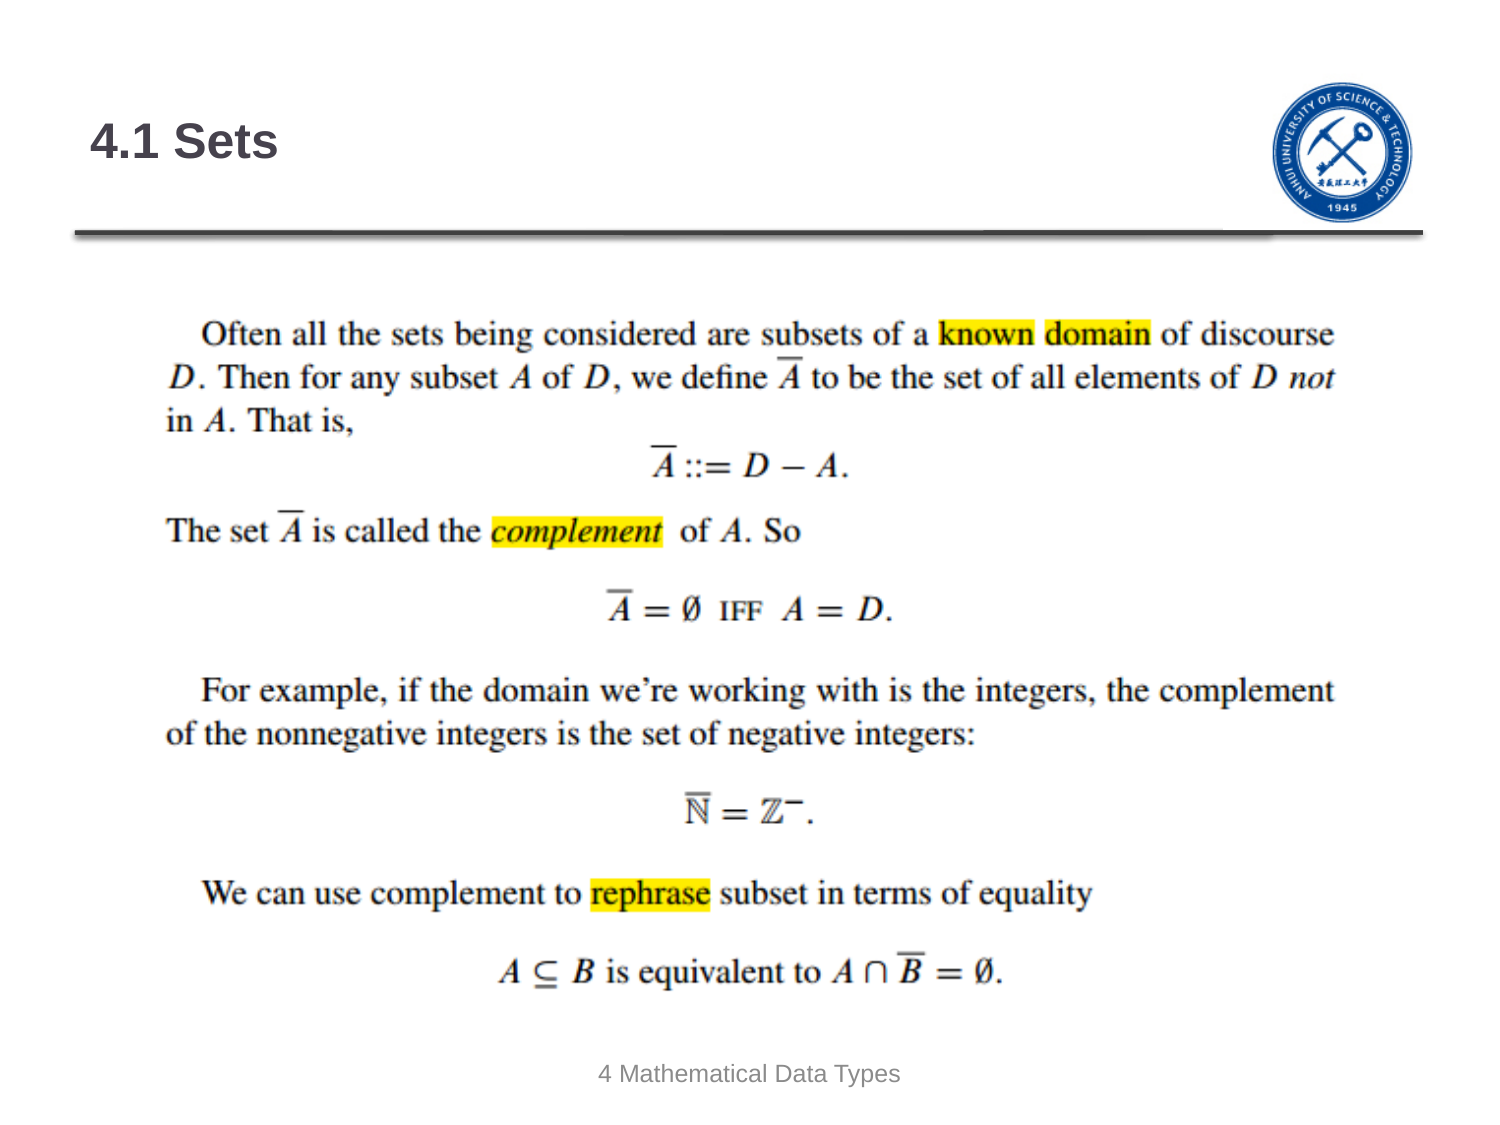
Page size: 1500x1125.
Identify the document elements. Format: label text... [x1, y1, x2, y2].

footer 4 Mathematical Data Types [512, 1042, 988, 1103]
picture [152, 310, 1360, 999]
picture [1223, 34, 1430, 230]
title 4.1 Sets [74, 44, 1272, 233]
